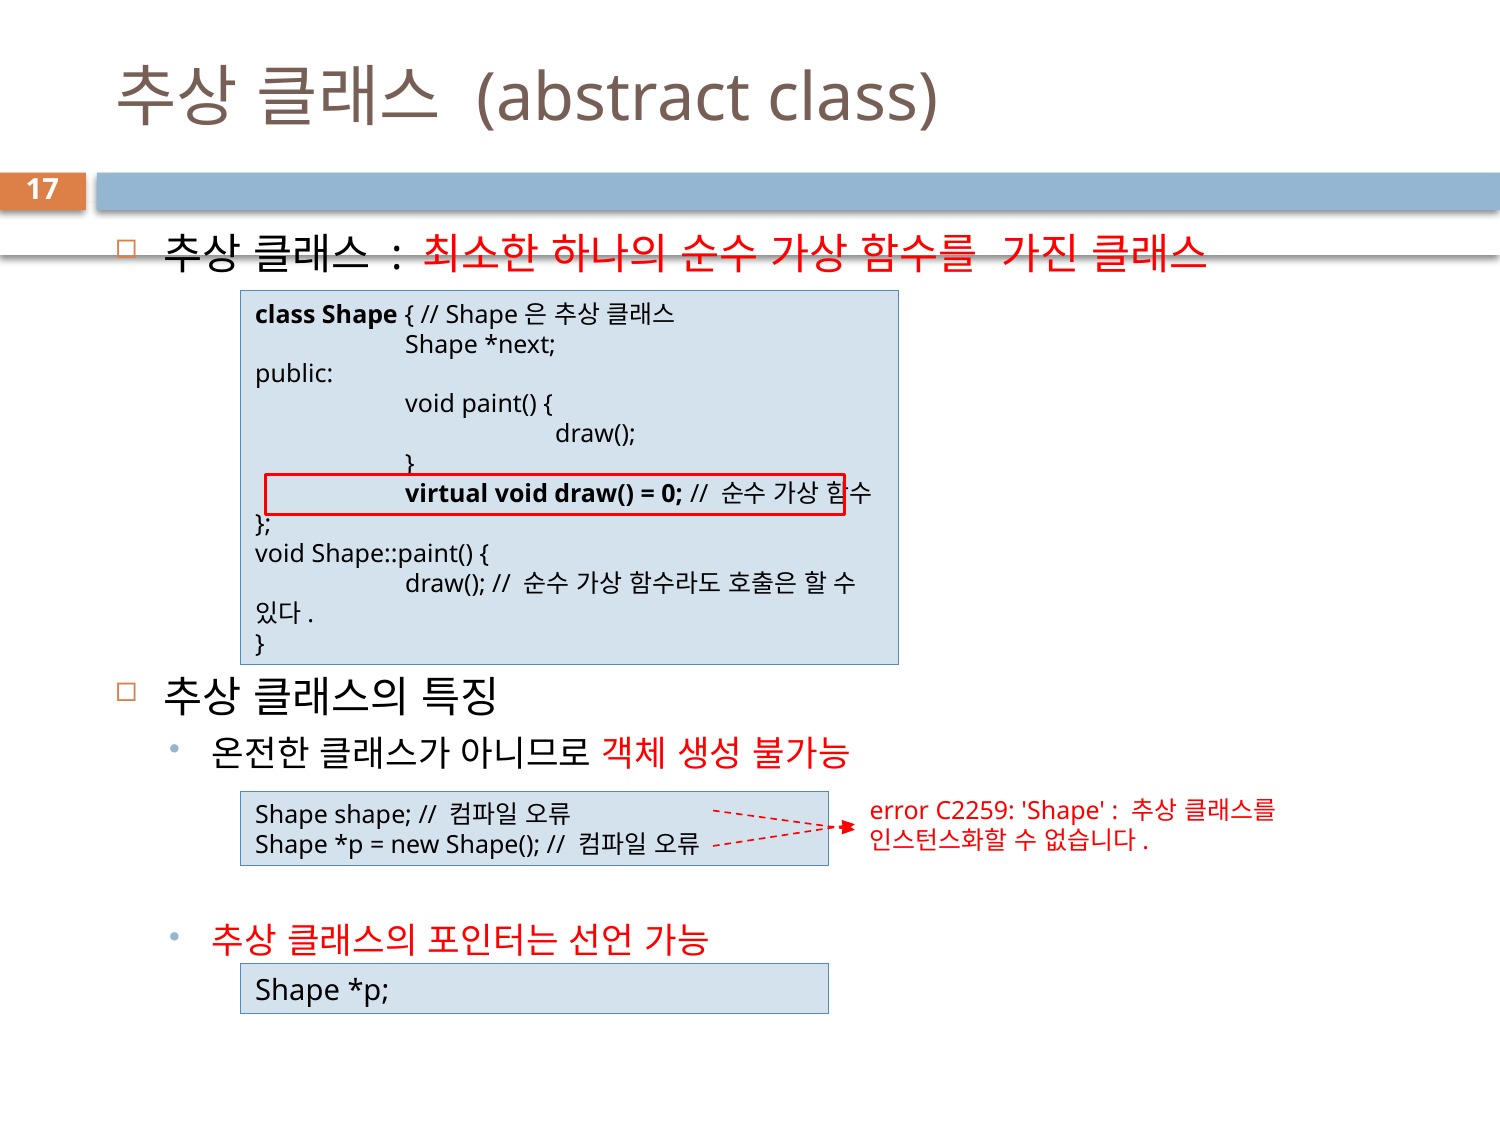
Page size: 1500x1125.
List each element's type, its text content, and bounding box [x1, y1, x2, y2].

title 추상 클래스 (abstract class) [100, 37, 1438, 149]
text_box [712, 810, 856, 824]
text_box class Shape { // Shape은 추상 클래스 Shape *next; public: void paint() { draw(); } virtual void draw() = 0; // 순수 가상 함수 }; void Shape::paint() { draw(); // 순수 가상 함수라도 호출은 할 수 있다. } [240, 290, 899, 665]
text_box Shape shape; // 컴파일 오류 Shape *p = new Shape(); // 컴파일 오류 [240, 791, 829, 866]
text_box Shape *p; [240, 963, 829, 1014]
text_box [712, 824, 856, 847]
list 추상 클래스 : 최소한 하나의 순수 가상 함수를 가진 클래스 추상 클래스의 특징 온전한 클래스가 아니므로 객체 생성 불가능 추상 클래스의 포인터는 선언 가능 [100, 219, 1438, 976]
text_box [264, 473, 846, 516]
text_box error C2259: 'Shape' : 추상 클래스를 인스턴스화할 수 없습니다. [854, 786, 1317, 862]
slide_number 17 [0, 170, 87, 211]
